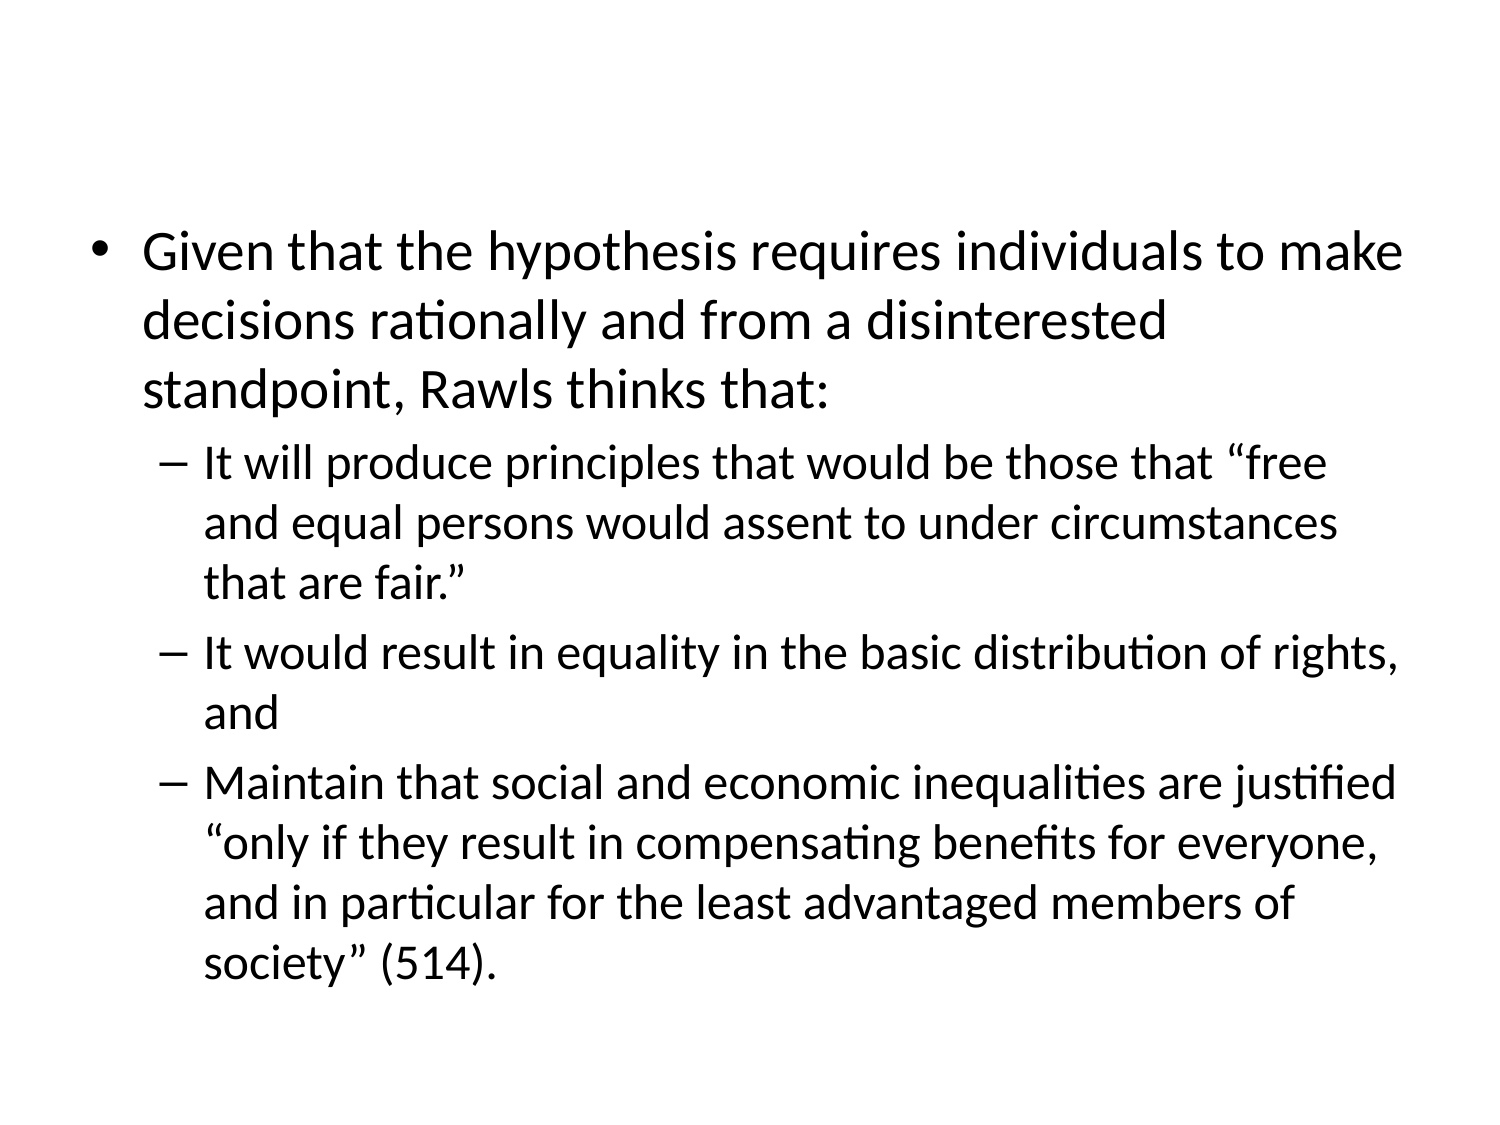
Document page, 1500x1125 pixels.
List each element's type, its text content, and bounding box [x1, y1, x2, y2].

list Given that the hypothesis requires individuals to make decisions rationally and from a disinterested standpoint, Rawls thinks that: It will produce principles that would be those that “free and equal persons would assent to under circumstances that are fair.” It would result in equality in the basic distribution of rights, and Maintain that social and economic inequalities are justified “only if they result in compensating benefits for everyone, and in particular for the least advantaged members of society” (514). [75, 205, 1425, 1005]
